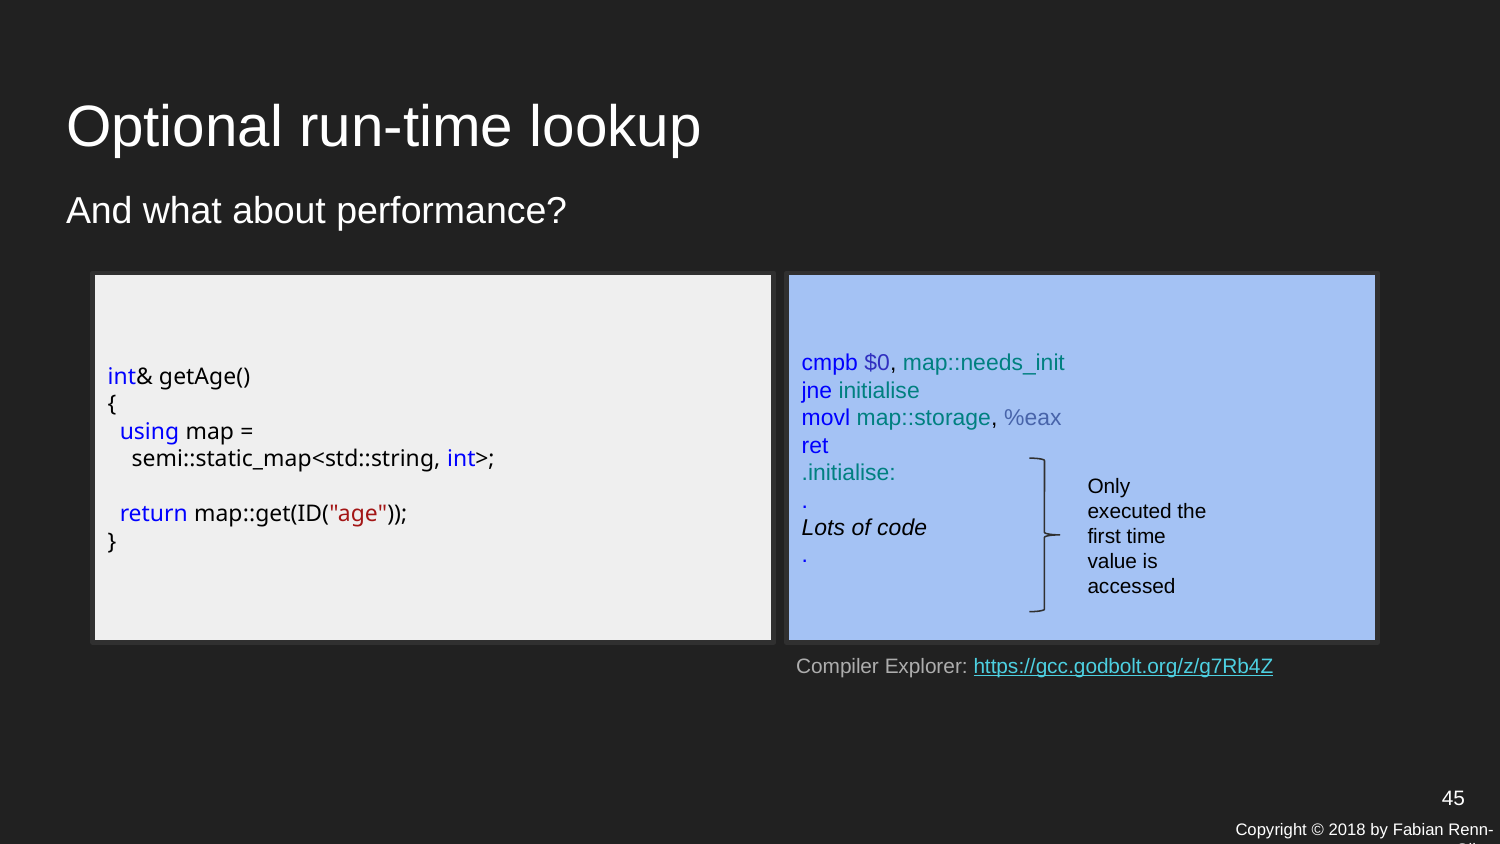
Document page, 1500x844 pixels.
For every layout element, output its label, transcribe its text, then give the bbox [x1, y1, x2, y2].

text_box int& getAge() { using map = semi::static_map<std::string, int>; return map::get(ID("age")); } [92, 272, 774, 643]
list And what about performance? [51, 164, 1449, 238]
text_box cmpb $0, map::needs_init jne initialise movl map::storage, %eax ret .initialise: . Lots of code . [786, 272, 1378, 643]
title Optional run-time lookup [51, 72, 1449, 164]
slide_number 45 [1389, 764, 1480, 830]
text_box [1029, 458, 1060, 612]
text_box Only executed the first time value is accessed [1072, 478, 1229, 592]
text_box Compiler Explorer: https://gcc.godbolt.org/z/g7Rb4Z [781, 637, 1330, 688]
